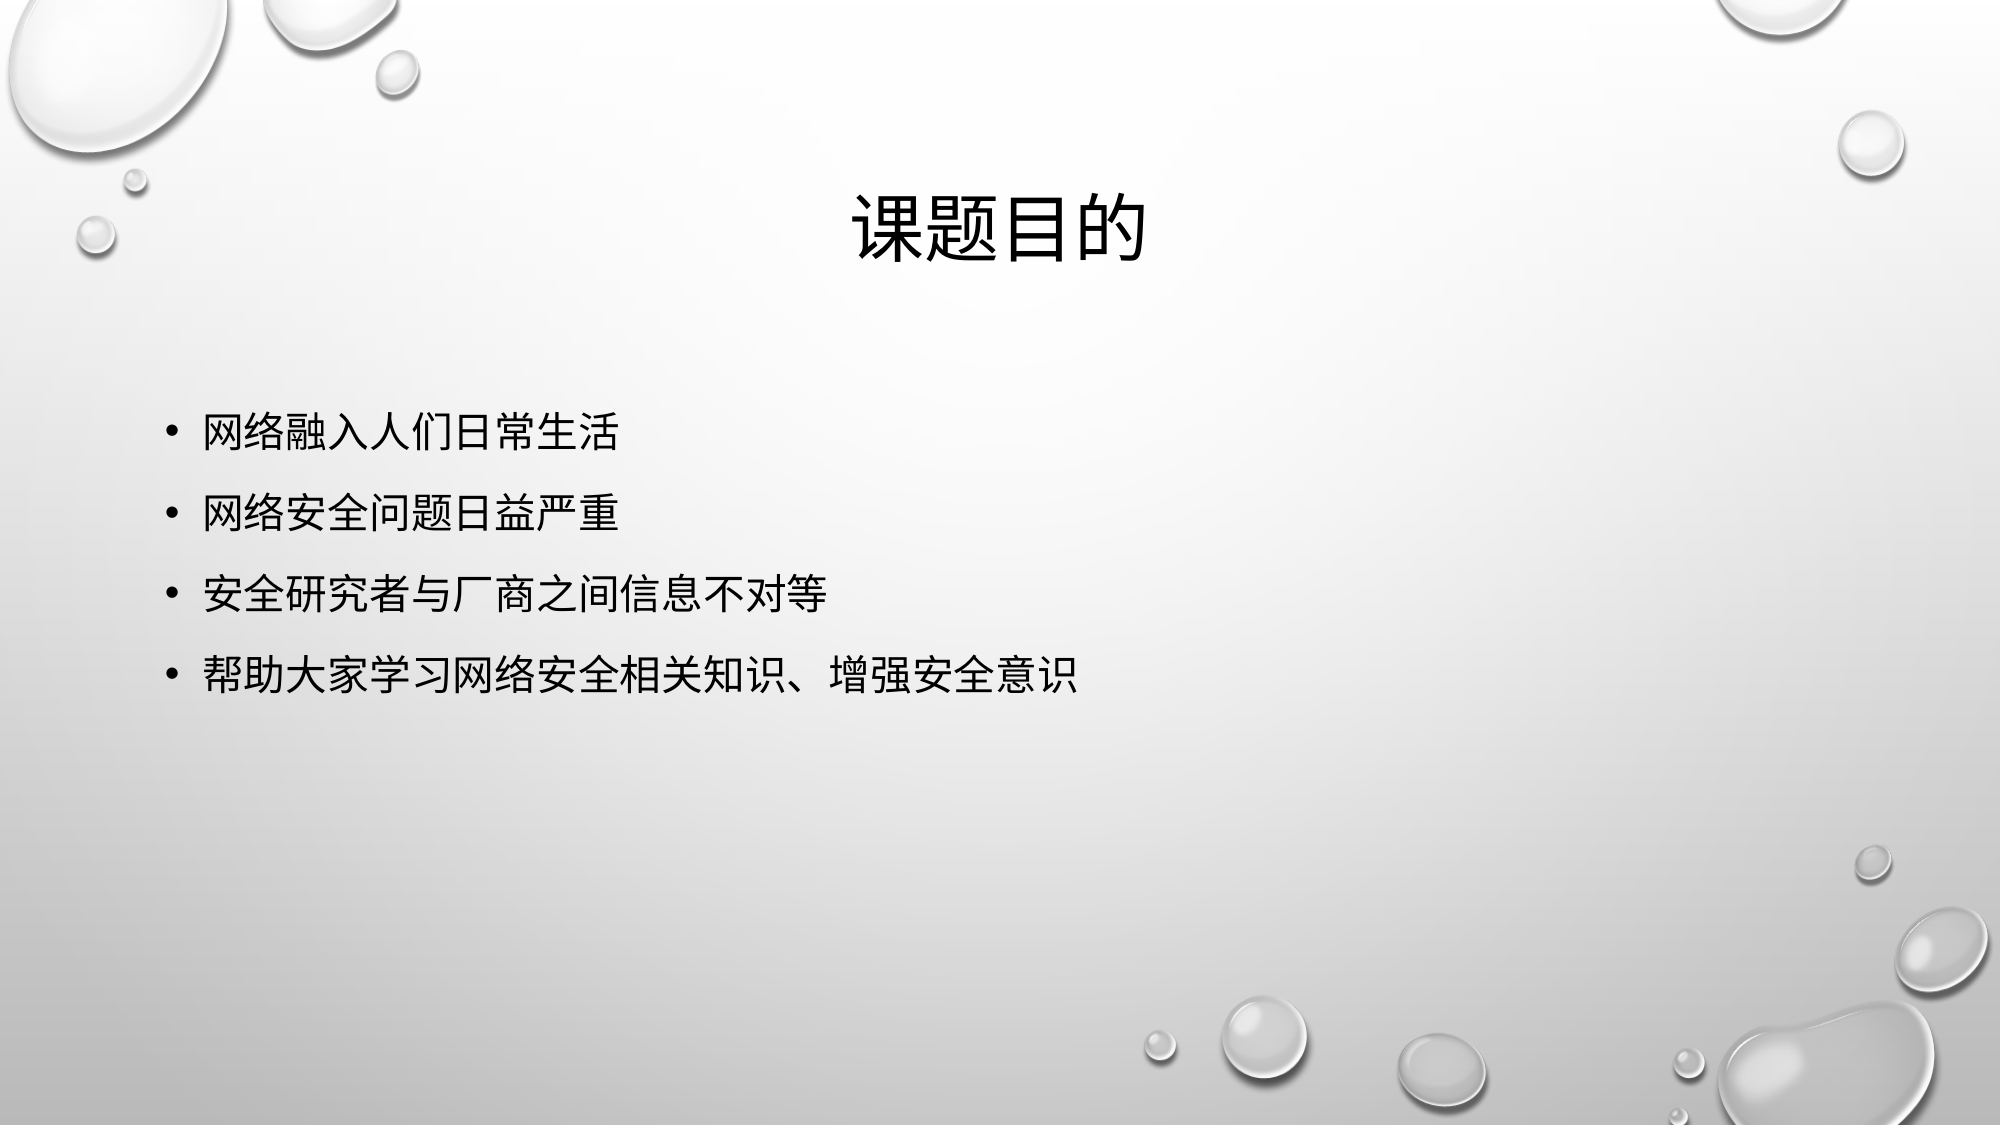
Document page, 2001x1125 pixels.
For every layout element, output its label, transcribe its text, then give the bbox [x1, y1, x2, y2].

title 课题目的 [149, 101, 1851, 364]
list 网络融入人们日常生活 网络安全问题日益严重 安全研究者与厂商之间信息不对等 帮助大家学习网络安全相关知识、增强安全意识 [149, 388, 1850, 950]
picture [0, 0, 2000, 1125]
